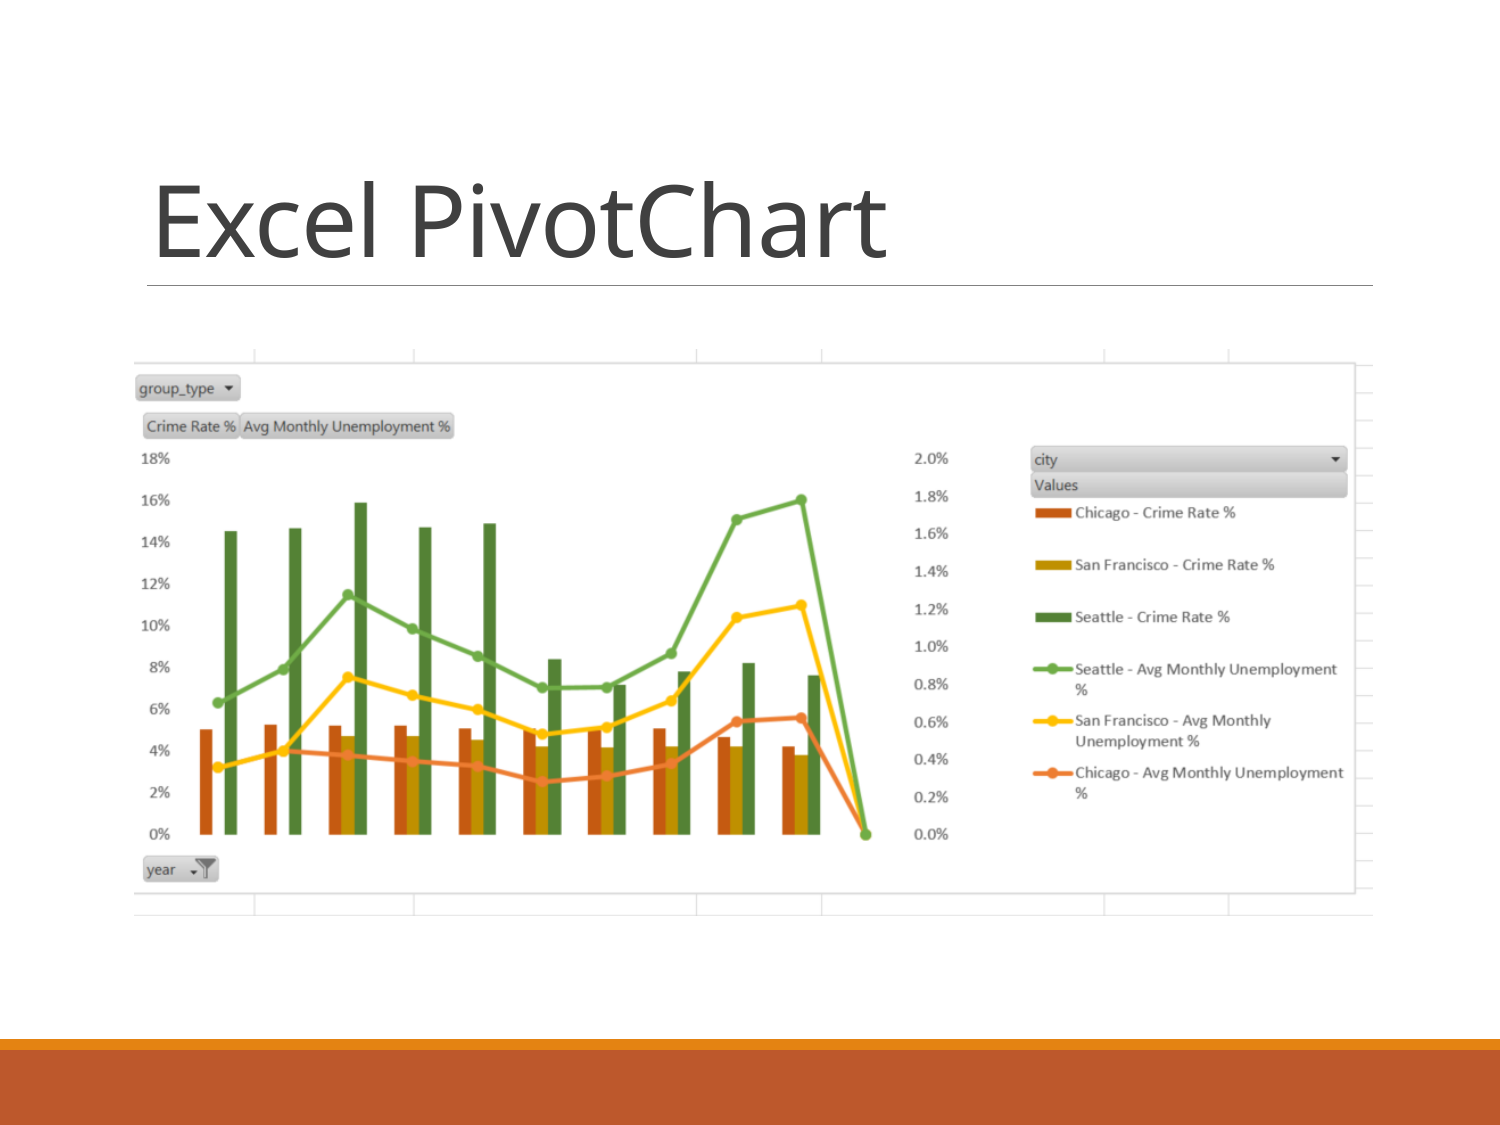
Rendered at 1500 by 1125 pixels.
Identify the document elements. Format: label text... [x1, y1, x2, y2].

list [134, 349, 1373, 917]
title Excel PivotChart [135, 47, 1373, 285]
